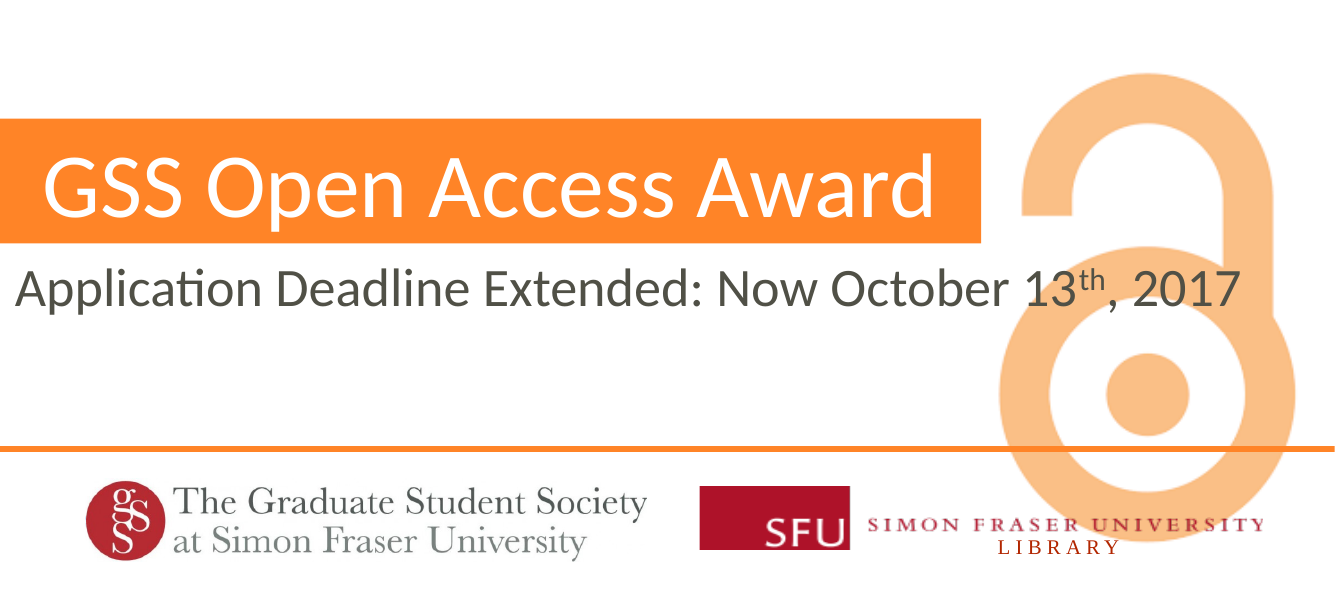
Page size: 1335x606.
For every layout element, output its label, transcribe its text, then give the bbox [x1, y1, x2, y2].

text_box Application Deadline Extended: Now October 13th, 2017 [0, 244, 981, 325]
text_box GSS Open Access Award [0, 118, 981, 244]
picture [85, 478, 647, 562]
picture [981, 68, 1317, 448]
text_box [699, 486, 1263, 567]
picture [981, 449, 1317, 547]
